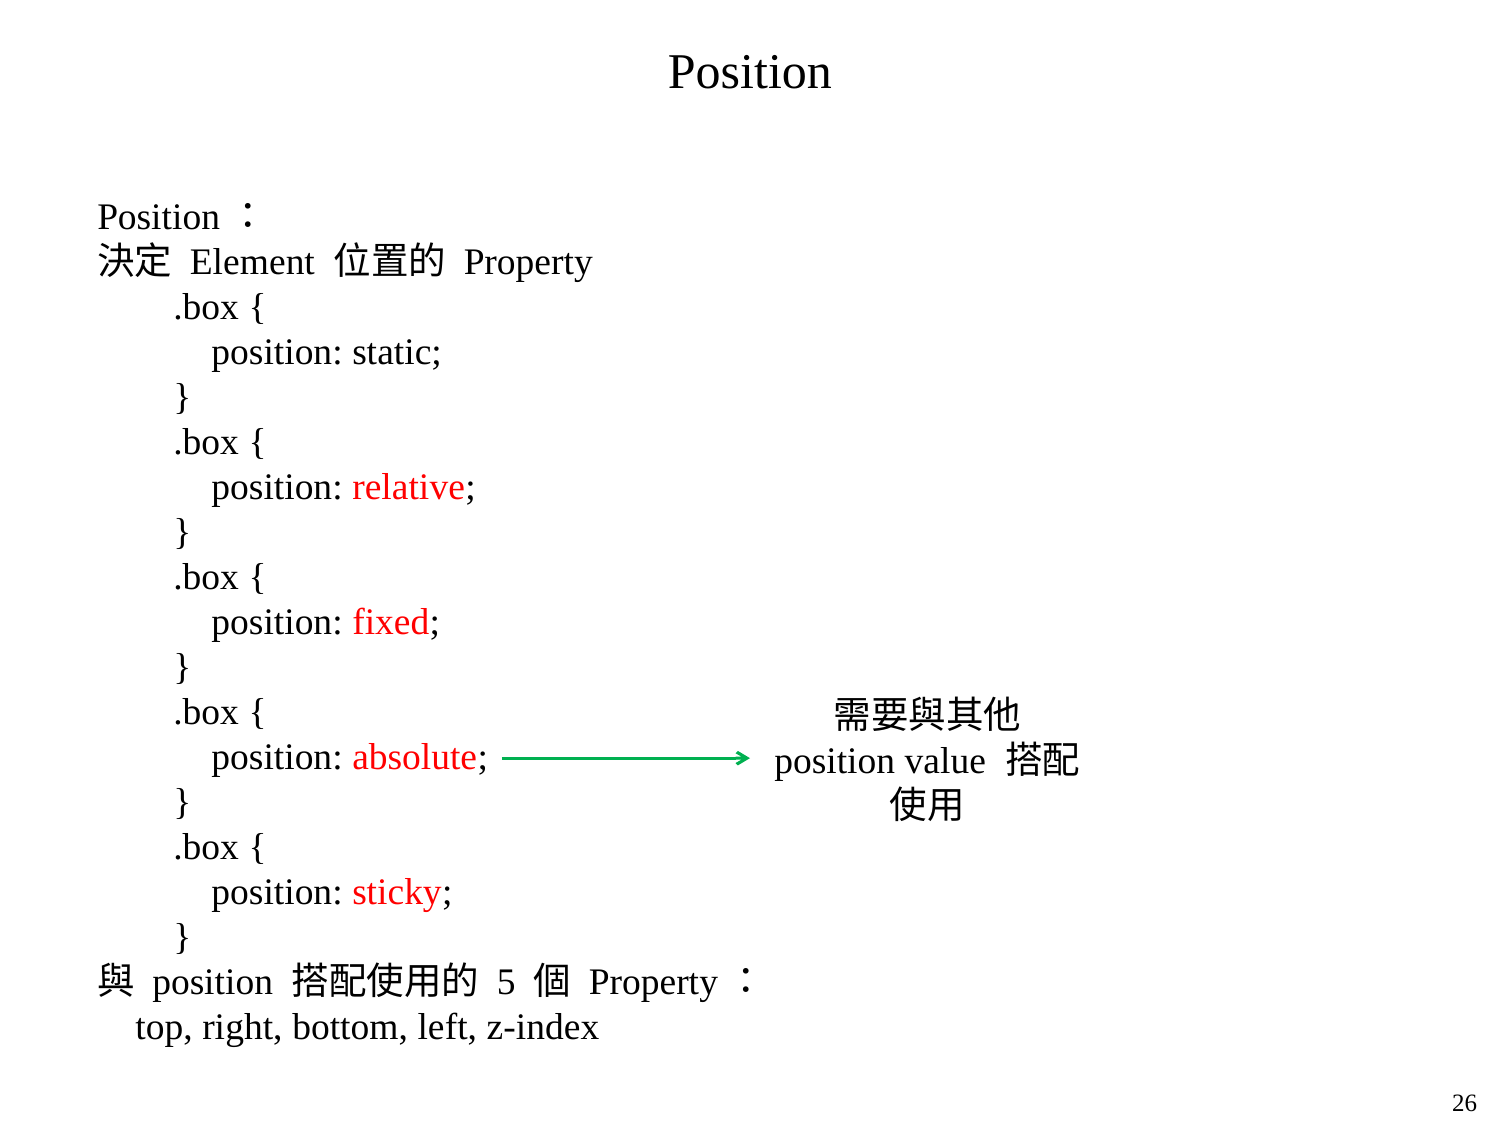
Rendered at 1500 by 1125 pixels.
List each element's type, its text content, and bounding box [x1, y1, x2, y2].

text_box Position [0, 0, 1500, 138]
text_box 需要與其他 position value 搭配使用 [750, 683, 1105, 833]
text_box Position： 決定 Element 位置的 Property .box { position: static; } .box { position: relative; } .box { position: fixed; } .box { position: absolute; } .box { position: sticky; } 與 position 搭配使用的 5 個 Property： top, right, bottom, left, z-index [82, 184, 1418, 1059]
text_box 26 [1429, 1078, 1500, 1124]
